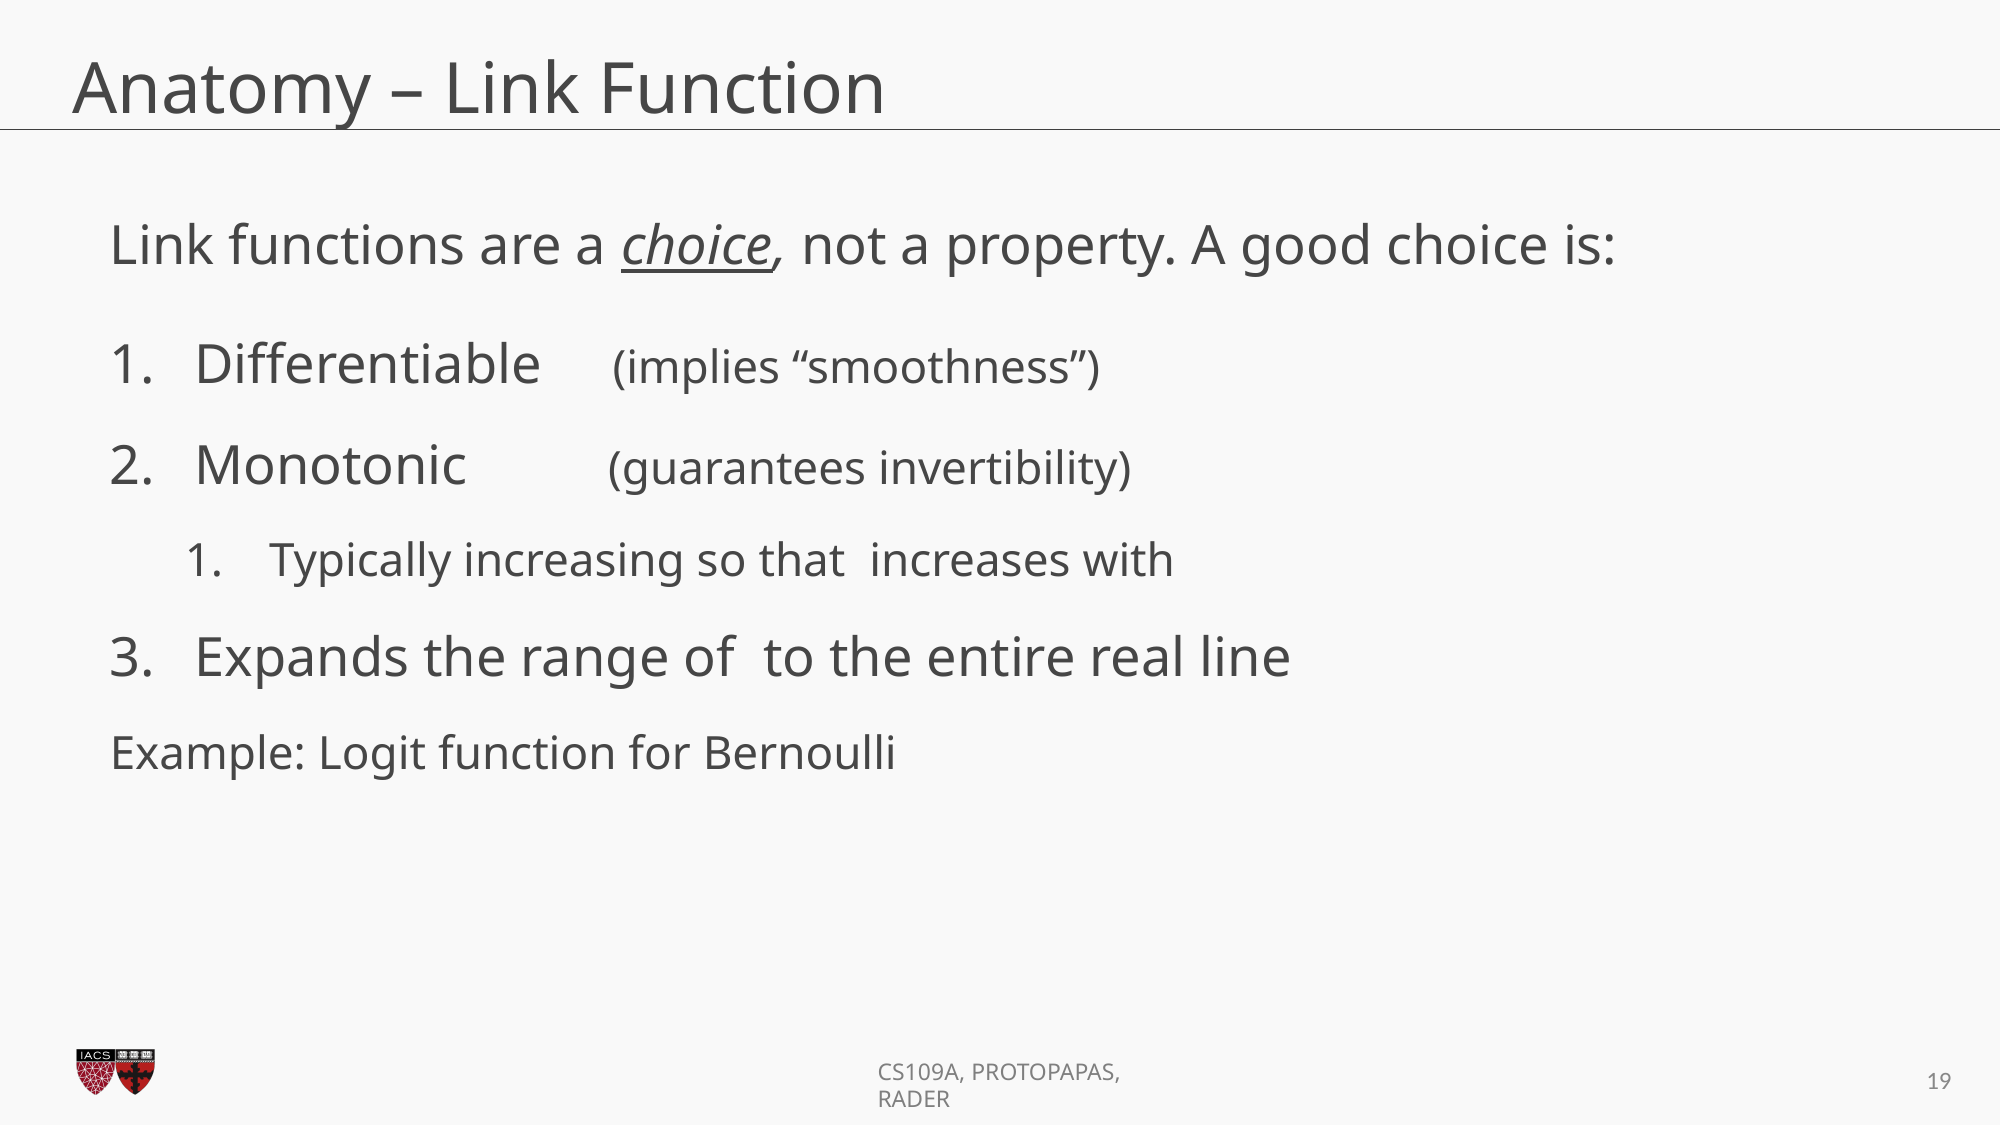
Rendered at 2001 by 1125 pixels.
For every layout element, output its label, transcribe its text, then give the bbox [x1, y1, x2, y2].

picture [75, 1049, 155, 1095]
title Anatomy – Link Function [57, 35, 1943, 162]
slide_number 19 [1500, 1050, 1967, 1110]
